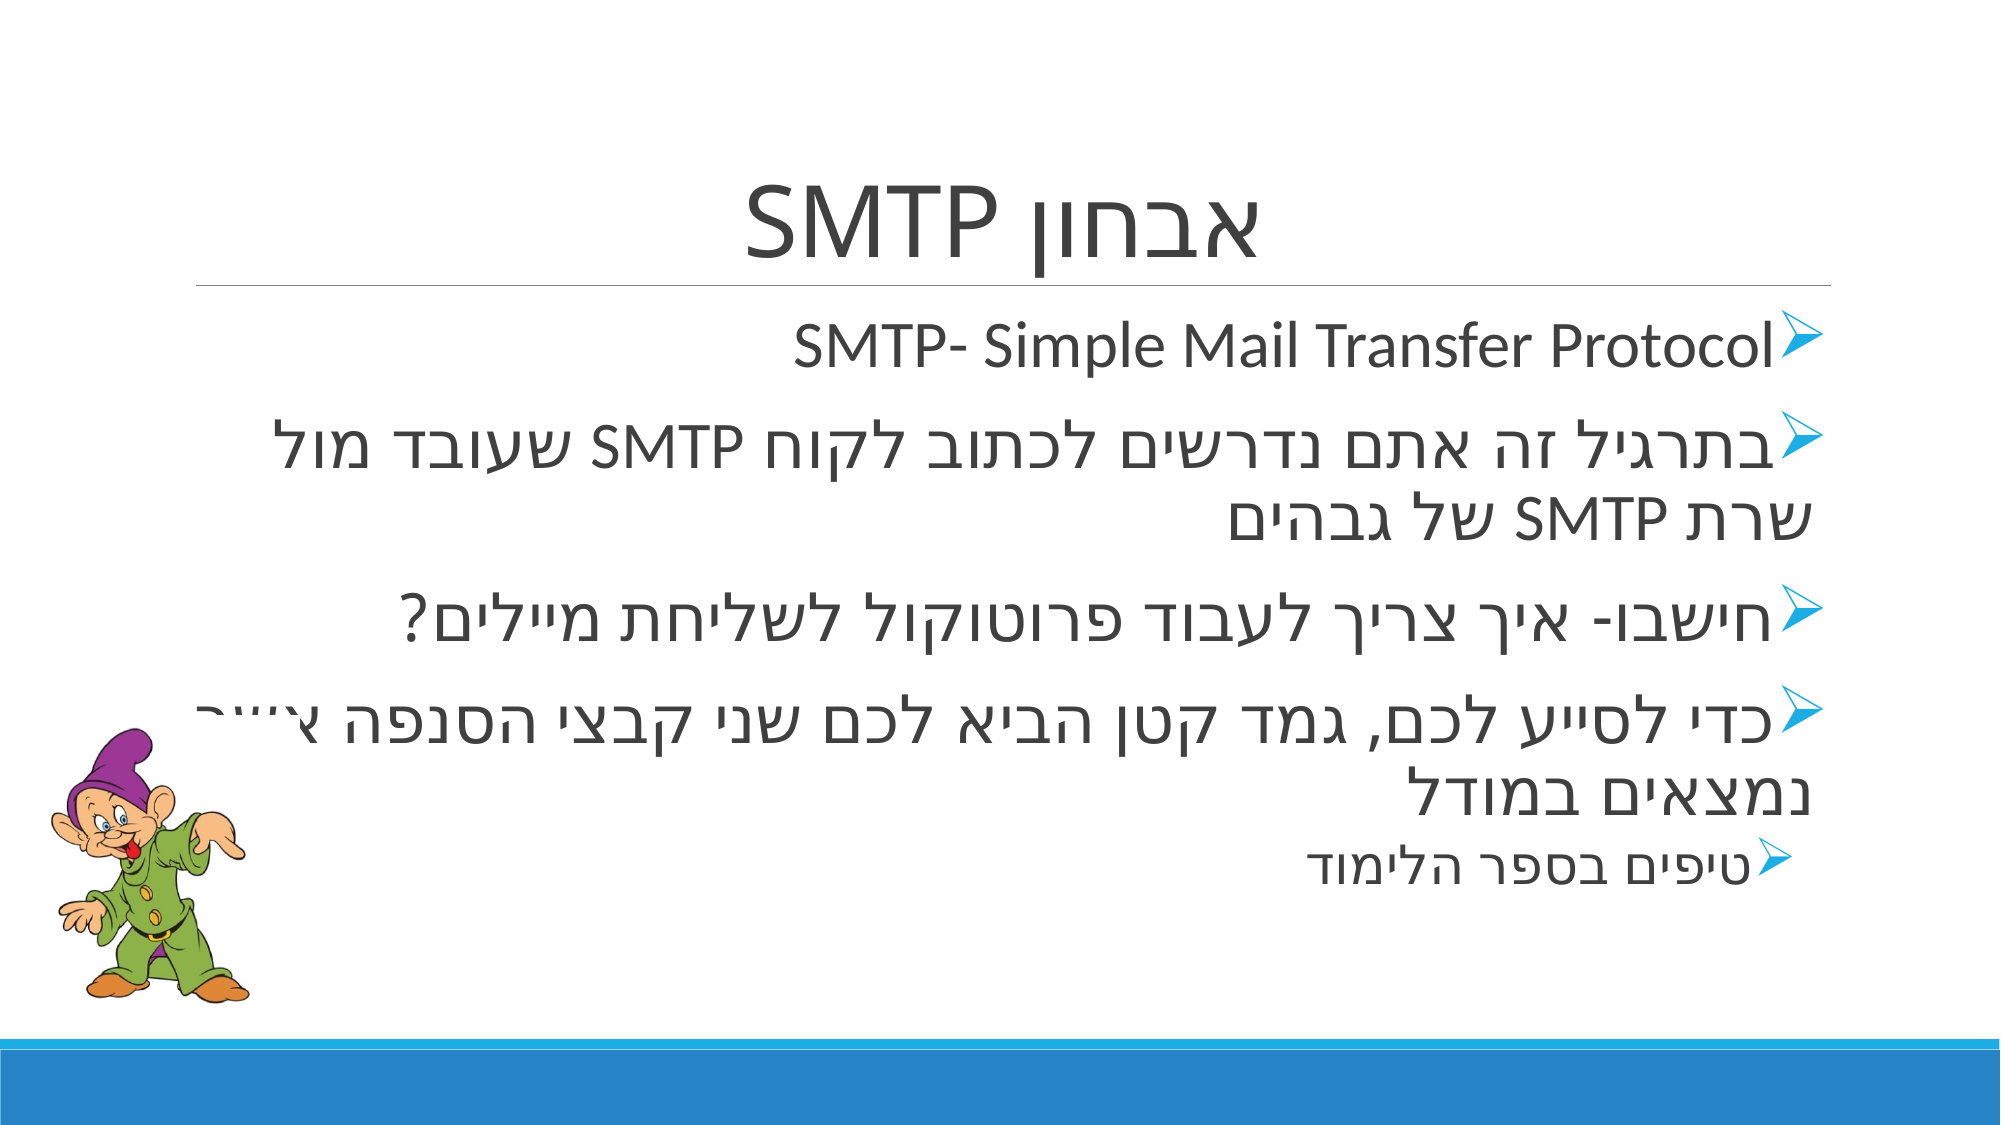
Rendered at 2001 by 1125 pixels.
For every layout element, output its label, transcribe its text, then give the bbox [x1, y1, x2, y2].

list SMTP- Simple Mail Transfer Protocol בתרגיל זה אתם נדרשים לכתוב לקוח SMTP שעובד מול שרת SMTP של גבהים חישבו- איך צריך לעבוד פרוטוקול לשליחת מיילים? כדי לסייע לכם, גמד קטן הביא לכם שני קבצי הסנפה אשר נמצאים במודל טיפים בספר הלימוד [180, 302, 1830, 963]
picture [0, 715, 301, 1017]
title אבחון SMTP [180, 47, 1830, 285]
